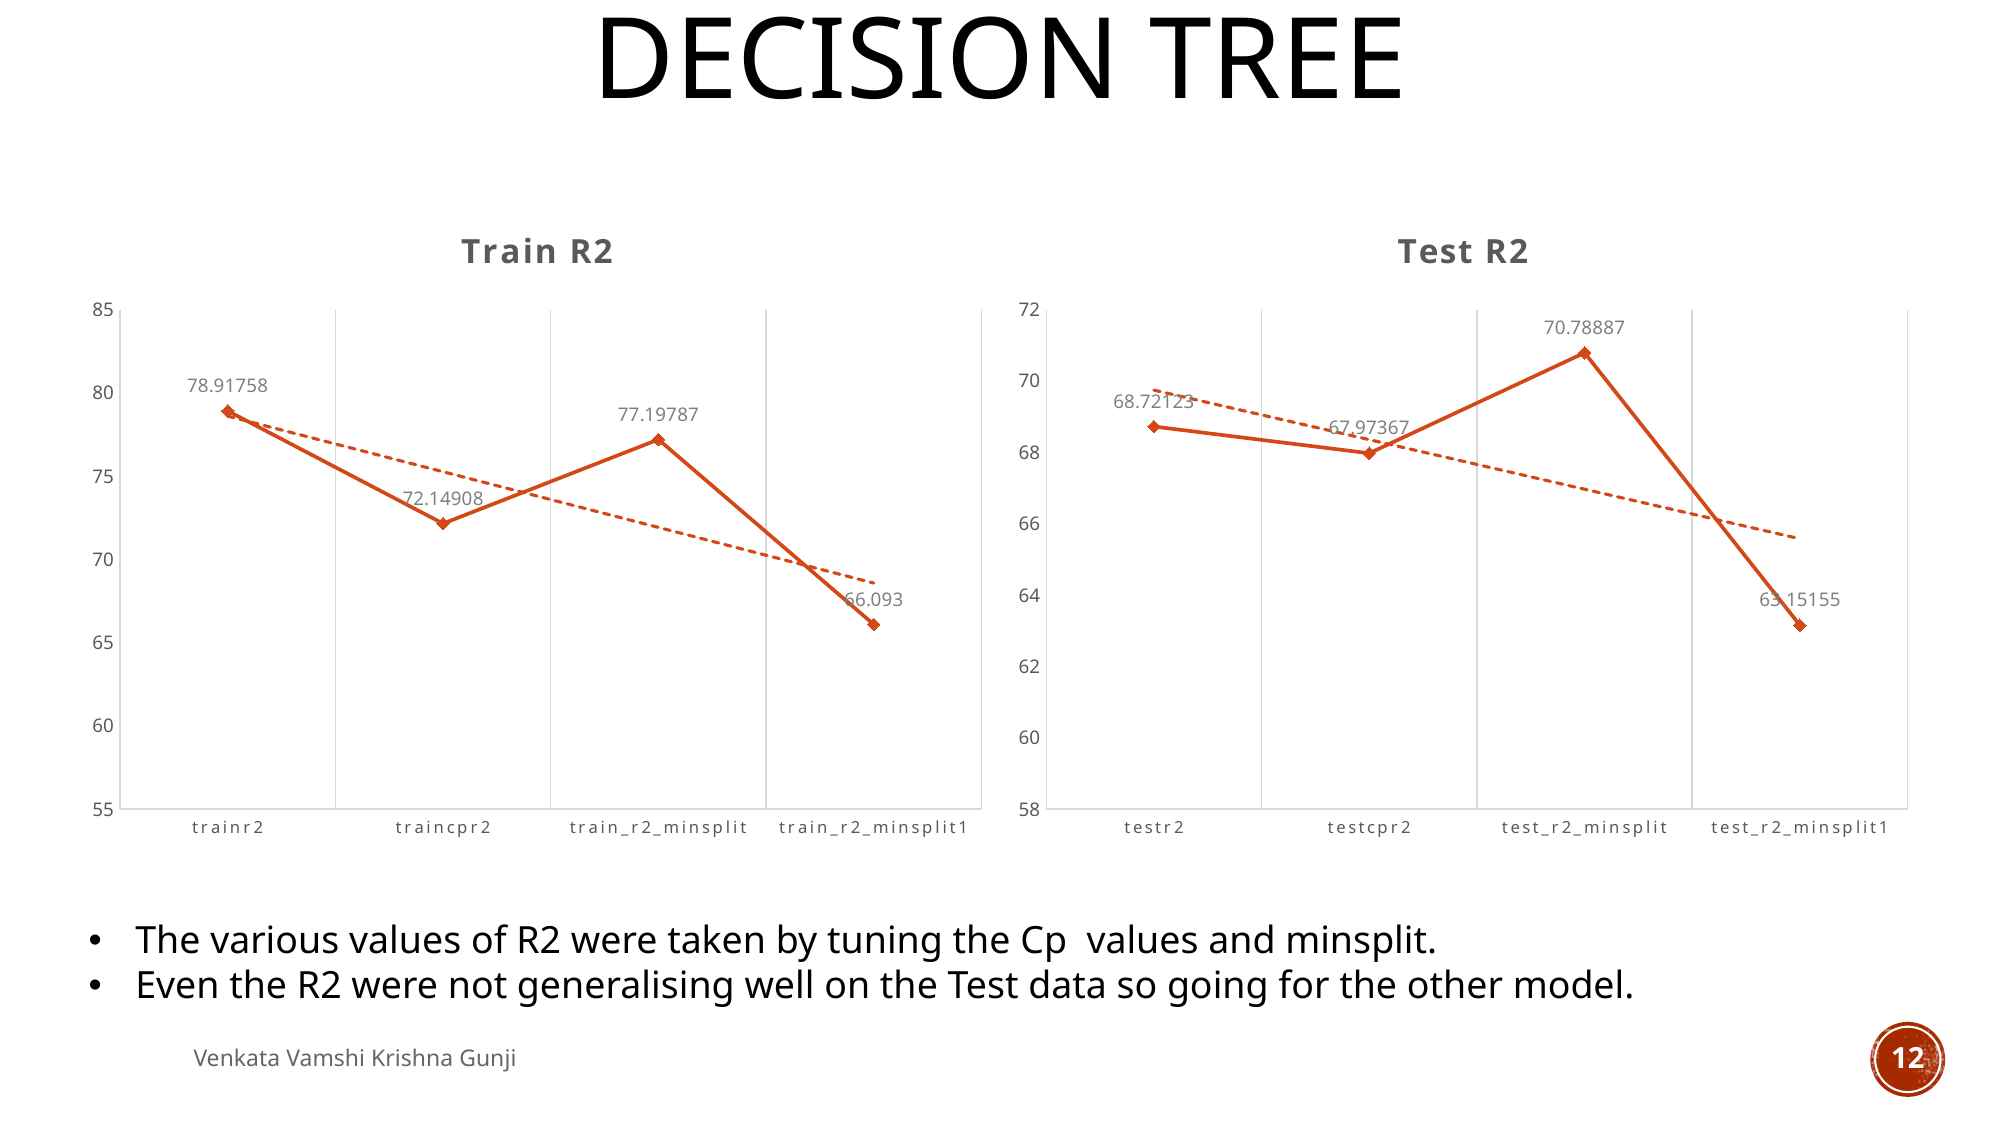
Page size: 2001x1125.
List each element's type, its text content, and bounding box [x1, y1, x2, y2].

chart [76, 200, 999, 851]
title Decision Tree [0, 0, 2000, 124]
footer Venkata Vamshi Krishna Gunji [178, 1028, 1217, 1089]
chart [1002, 200, 1925, 851]
slide_number 12 [1855, 1028, 1961, 1089]
text_box The various values of R2 were taken by tuning the Cp values and minsplit. Even the R2 were not generalising well on the Test data so going for the other model. [73, 909, 1927, 1014]
